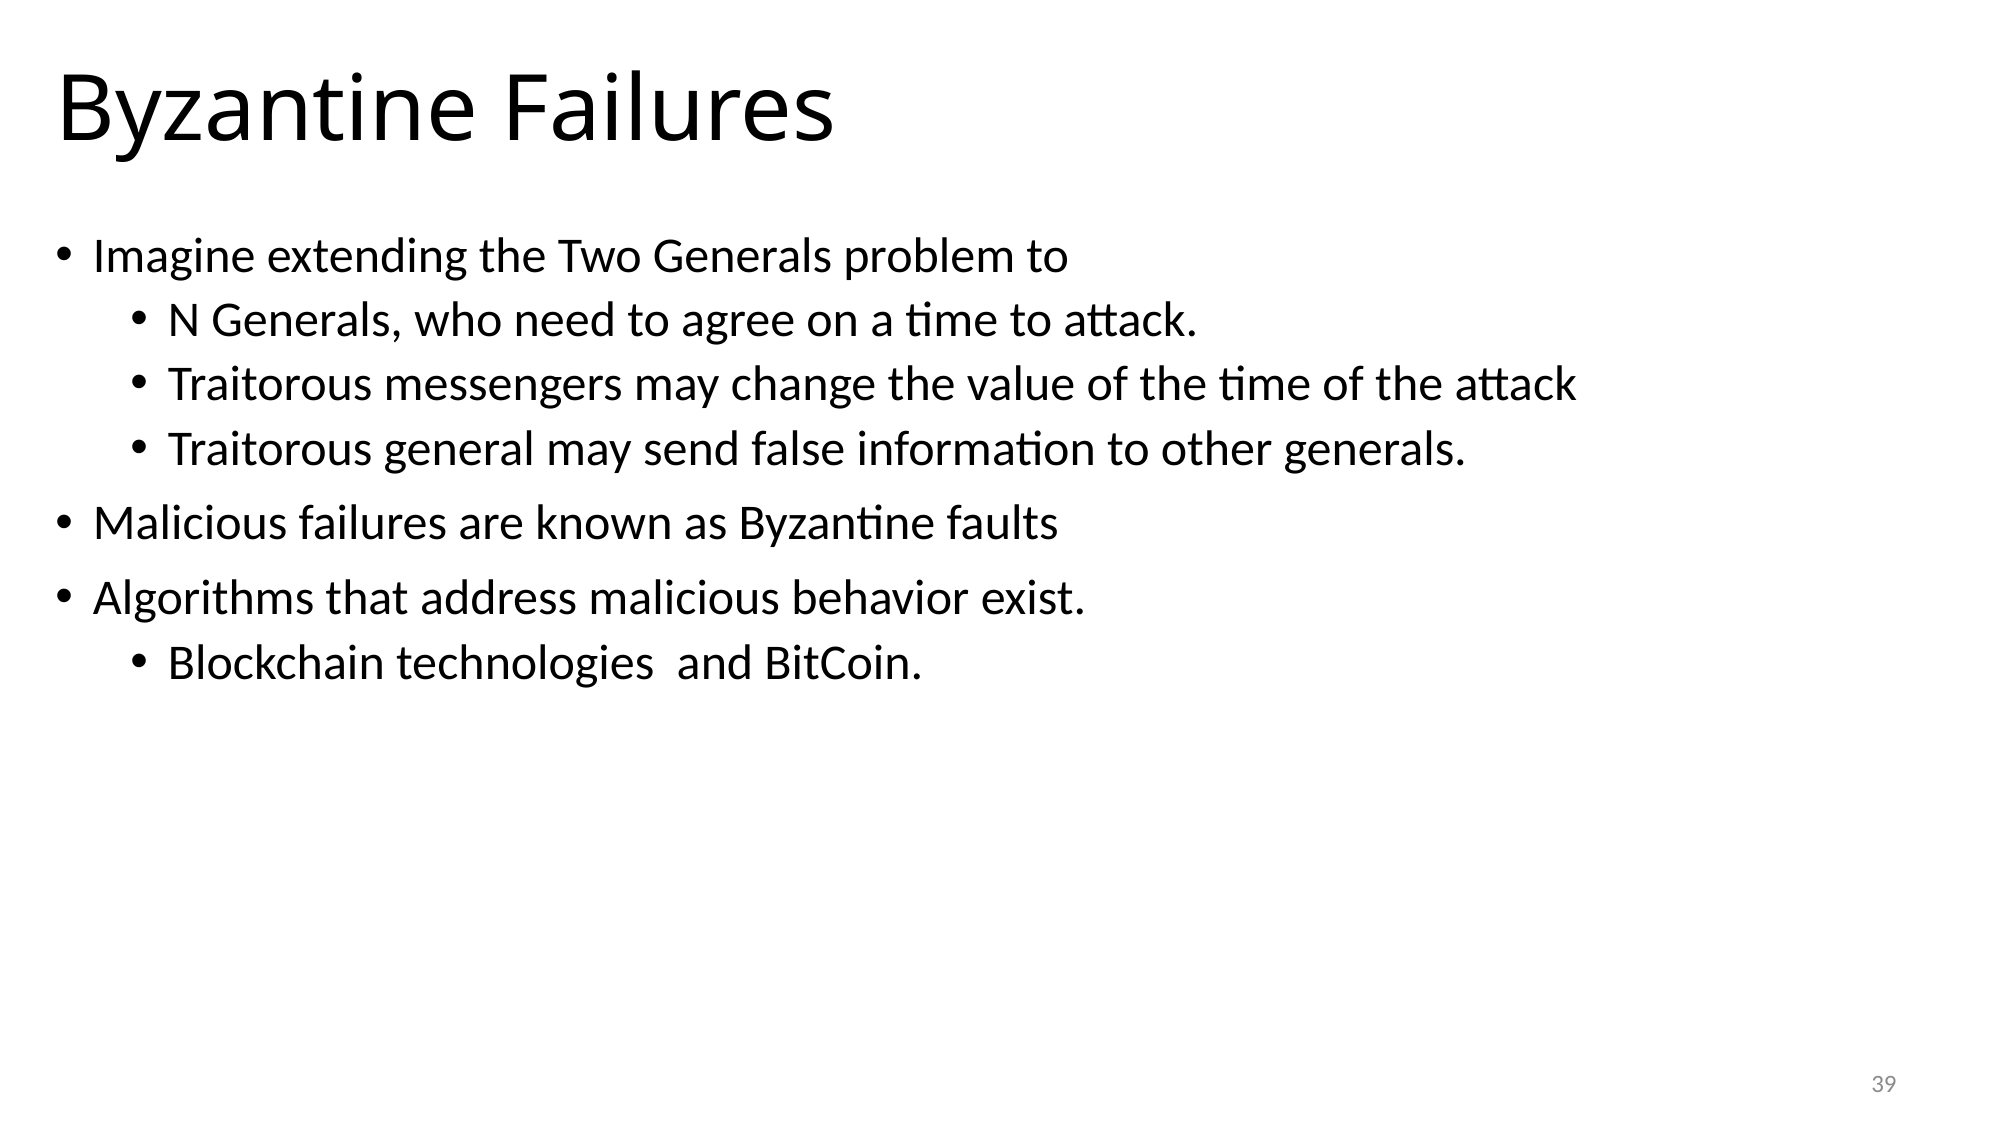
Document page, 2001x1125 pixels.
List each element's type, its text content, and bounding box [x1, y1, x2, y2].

title Byzantine Failures [40, 35, 1955, 187]
list Imagine extending the Two Generals problem to N Generals, who need to agree on a time to attack. Traitorous messengers may change the value of the time of the attack Traitorous general may send false information to other generals. Malicious failures are known as Byzantine faults Algorithms that address malicious behavior exist. Blockchain technologies and BitCoin. [40, 221, 1955, 1021]
